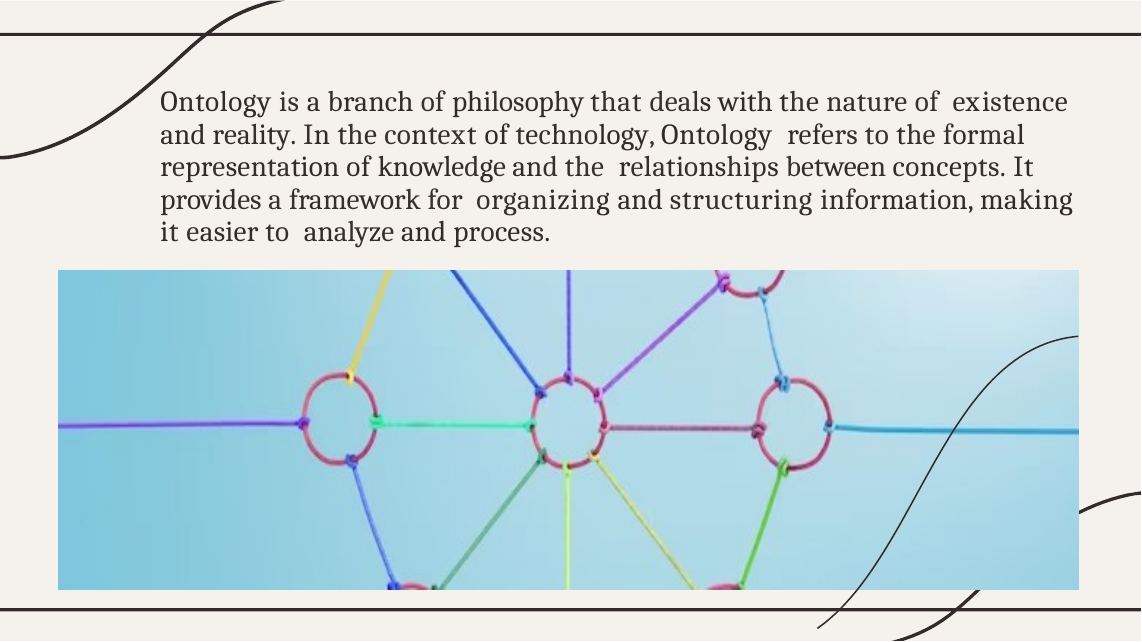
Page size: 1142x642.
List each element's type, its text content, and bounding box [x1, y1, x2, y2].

text_box [0, 0, 1141, 160]
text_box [58, 270, 1080, 630]
text_box [1085, 608, 1141, 612]
text_box [1085, 491, 1141, 512]
title Ontology is a branch of philosophy that deals with the nature of existence and reality. In the context of technology, Ontology refers to the formal representation of knowledge and the relationships between concepts. It provides a framework for organizing and structuring information, making it easier to analyze and process. [158, 83, 1092, 249]
text_box [0, 608, 53, 612]
